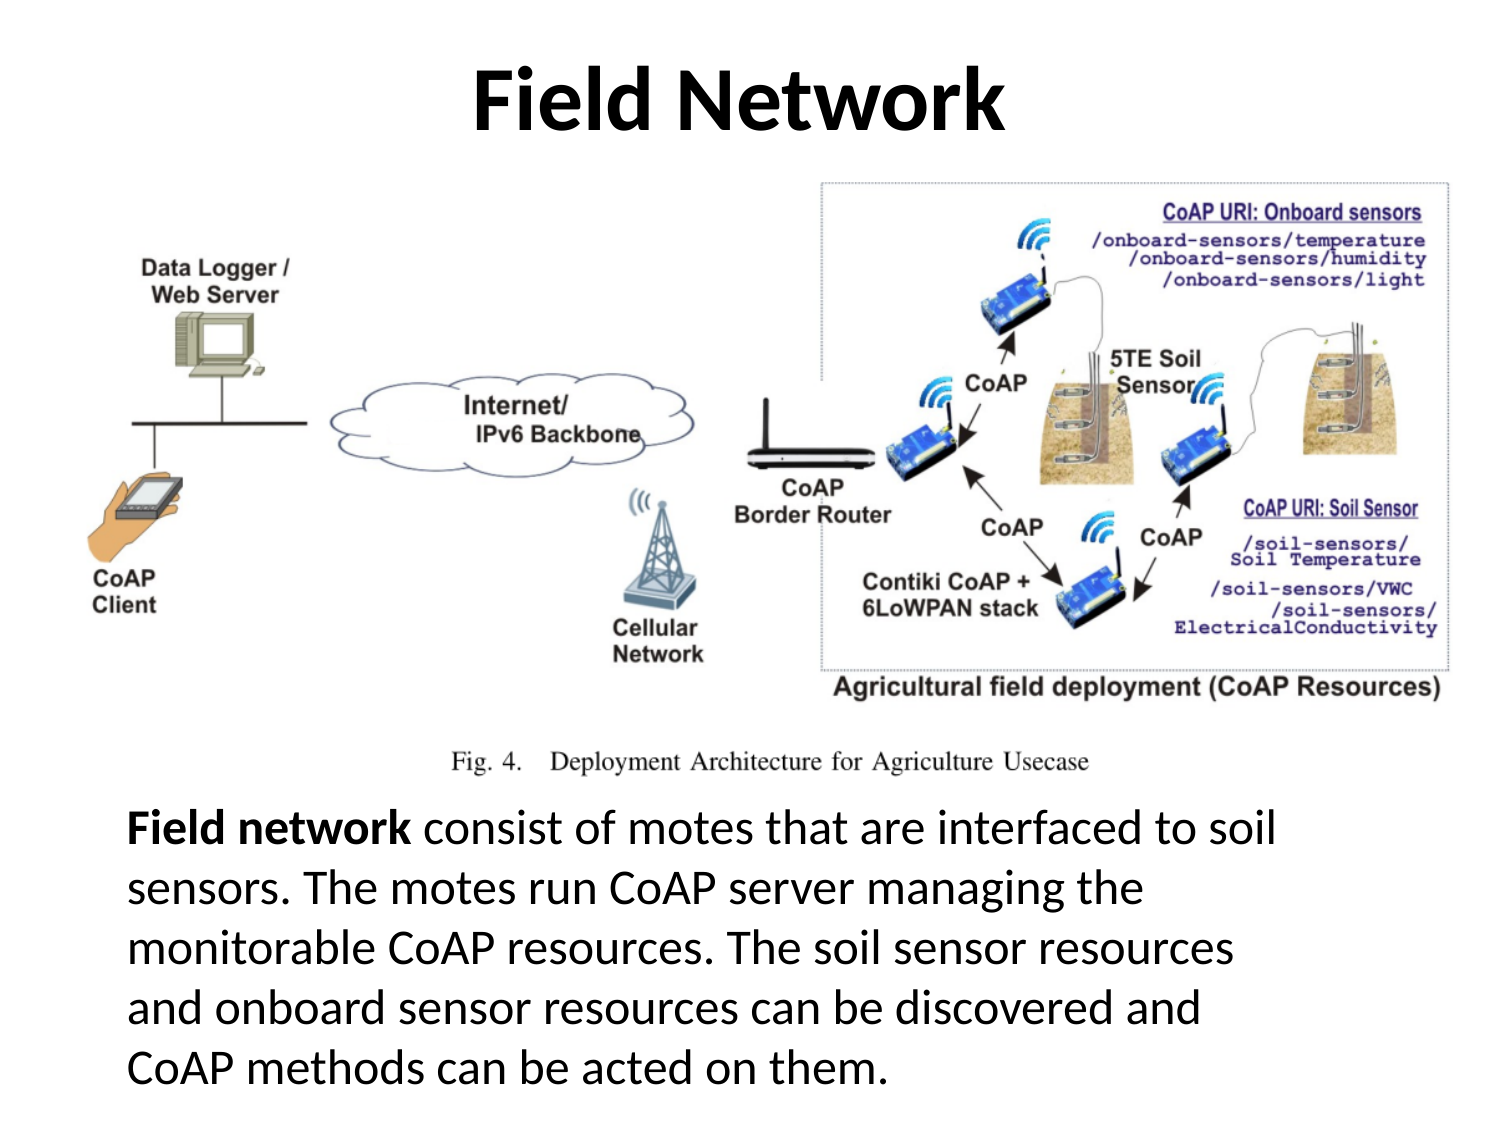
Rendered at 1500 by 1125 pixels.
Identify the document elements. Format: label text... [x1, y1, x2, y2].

text_box Field network consist of motes that are interfaced to soil sensors. The motes run CoAP server managing the monitorable CoAP resources. The soil sensor resources and onboard sensor resources can be discovered and CoAP methods can be acted on them. [112, 794, 1306, 1125]
title Field Network [64, 0, 1415, 133]
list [41, 135, 1459, 788]
